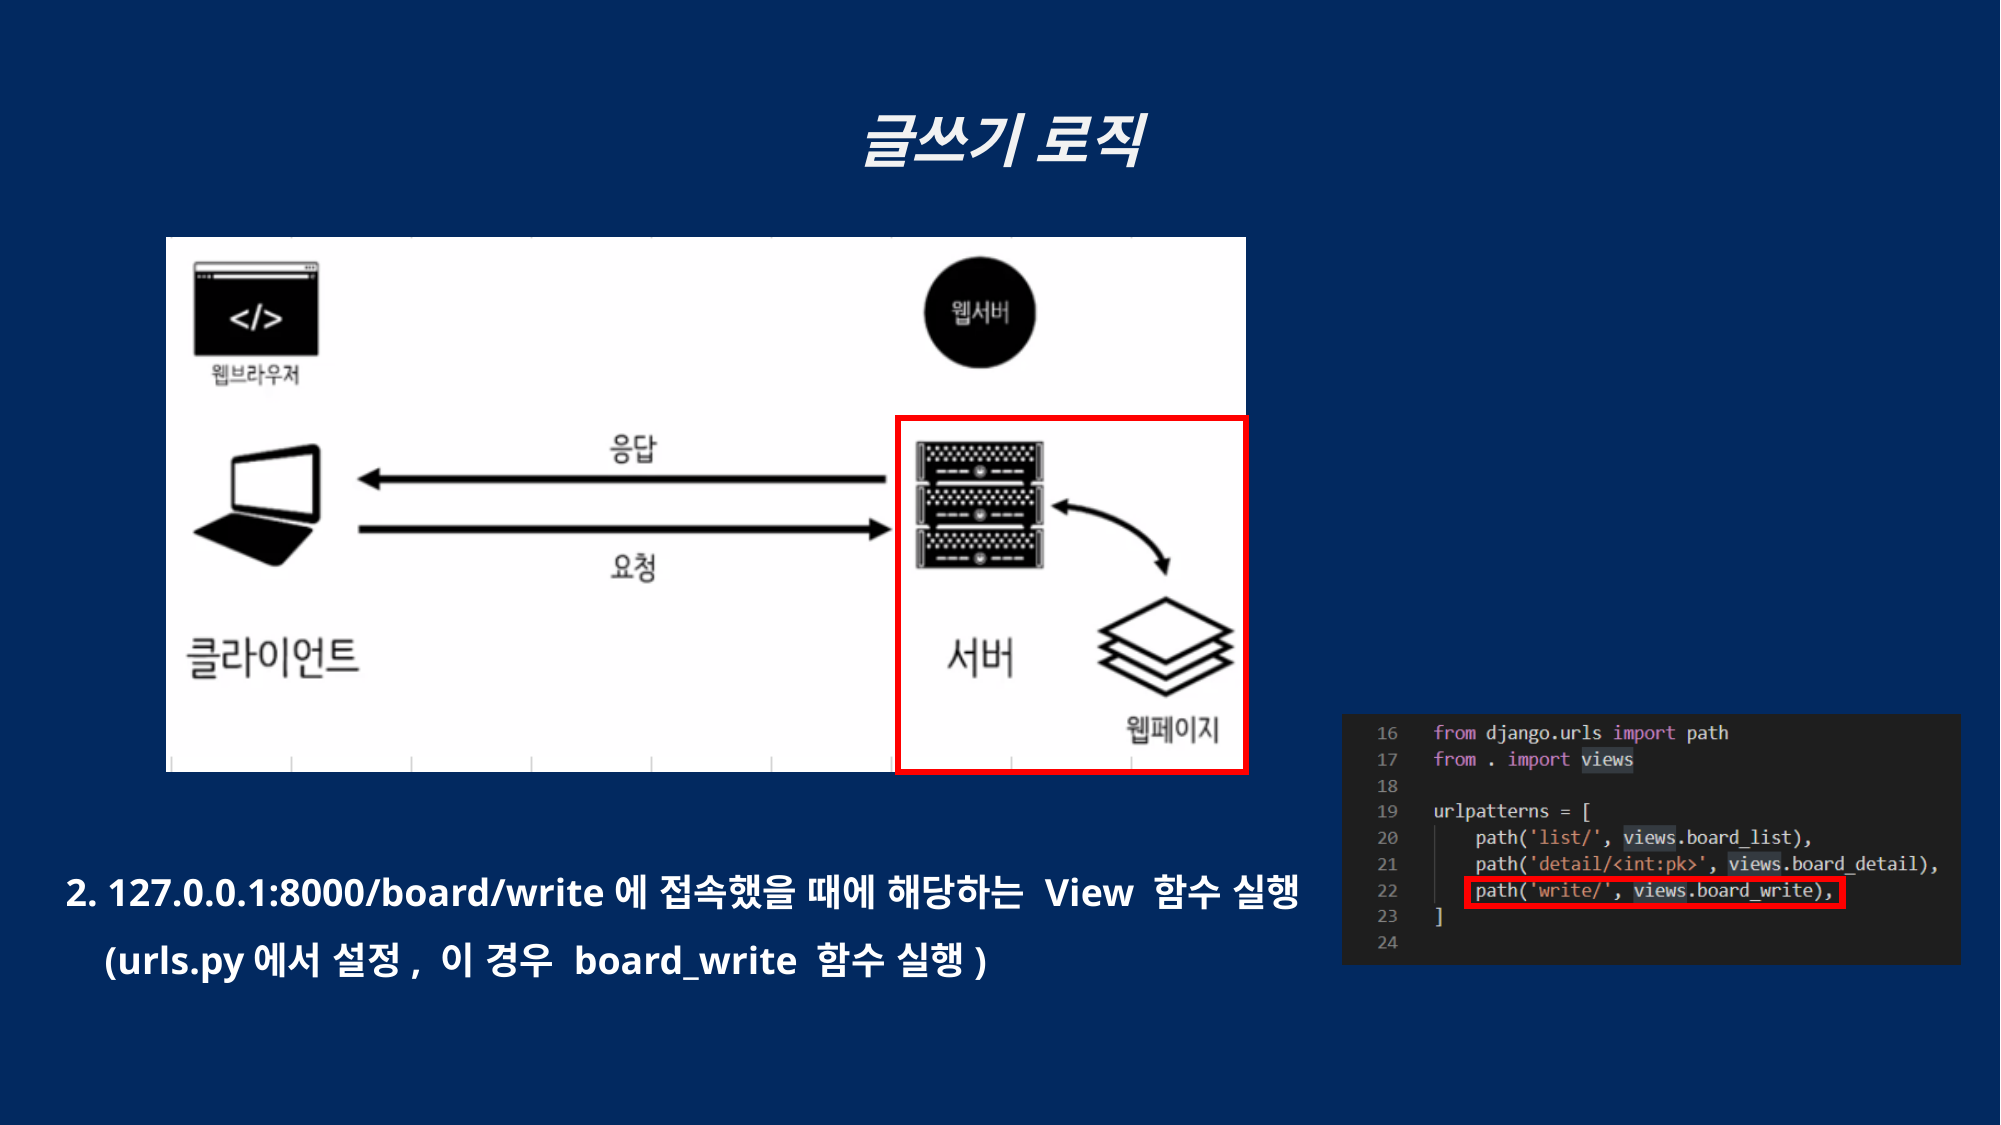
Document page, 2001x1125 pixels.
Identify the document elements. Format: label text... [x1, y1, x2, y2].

text_box 글쓰기 로직 [499, 62, 1501, 182]
picture [166, 237, 1246, 772]
picture [1342, 714, 1961, 965]
text_box 2. 127.0.0.1:8000/board/write에 접속했을 때에 해당하는 View 함수 실행 (urls.py에서 설정, 이 경우 board_write 함수 실행) [50, 839, 1343, 990]
